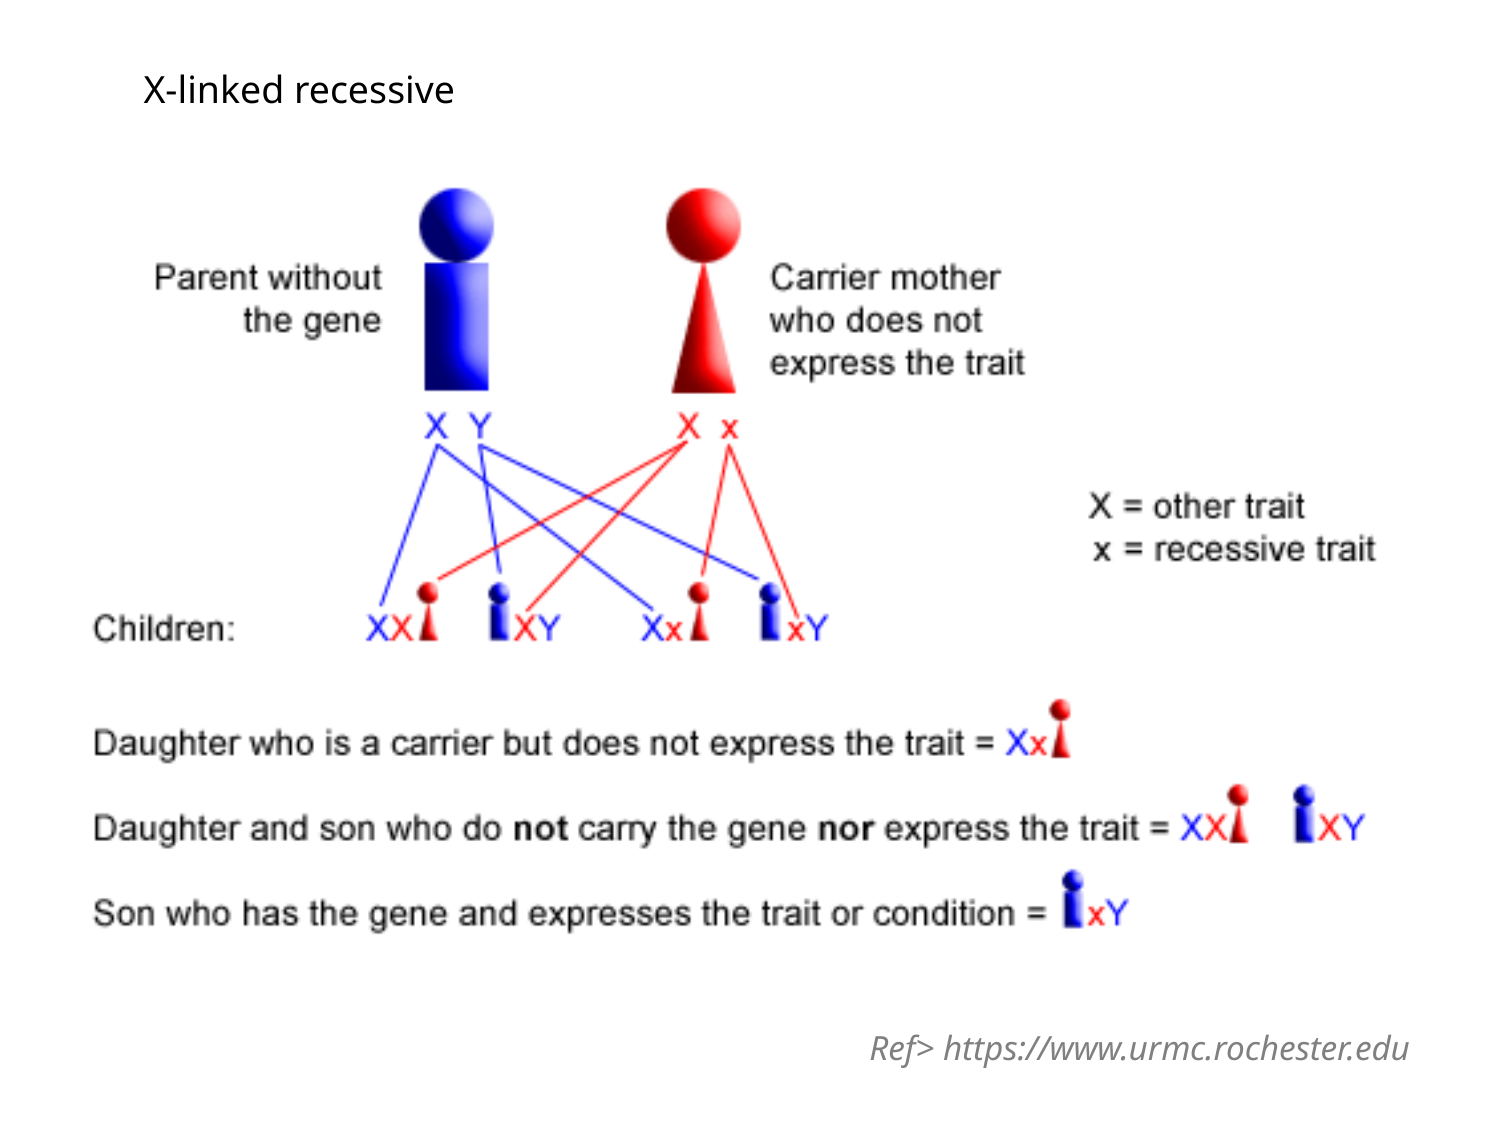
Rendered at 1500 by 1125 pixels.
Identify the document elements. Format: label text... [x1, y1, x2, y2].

text_box Ref> https://www.urmc.rochester.edu [854, 1019, 1426, 1075]
picture [34, 128, 1444, 1006]
text_box X-linked recessive [128, 58, 516, 119]
